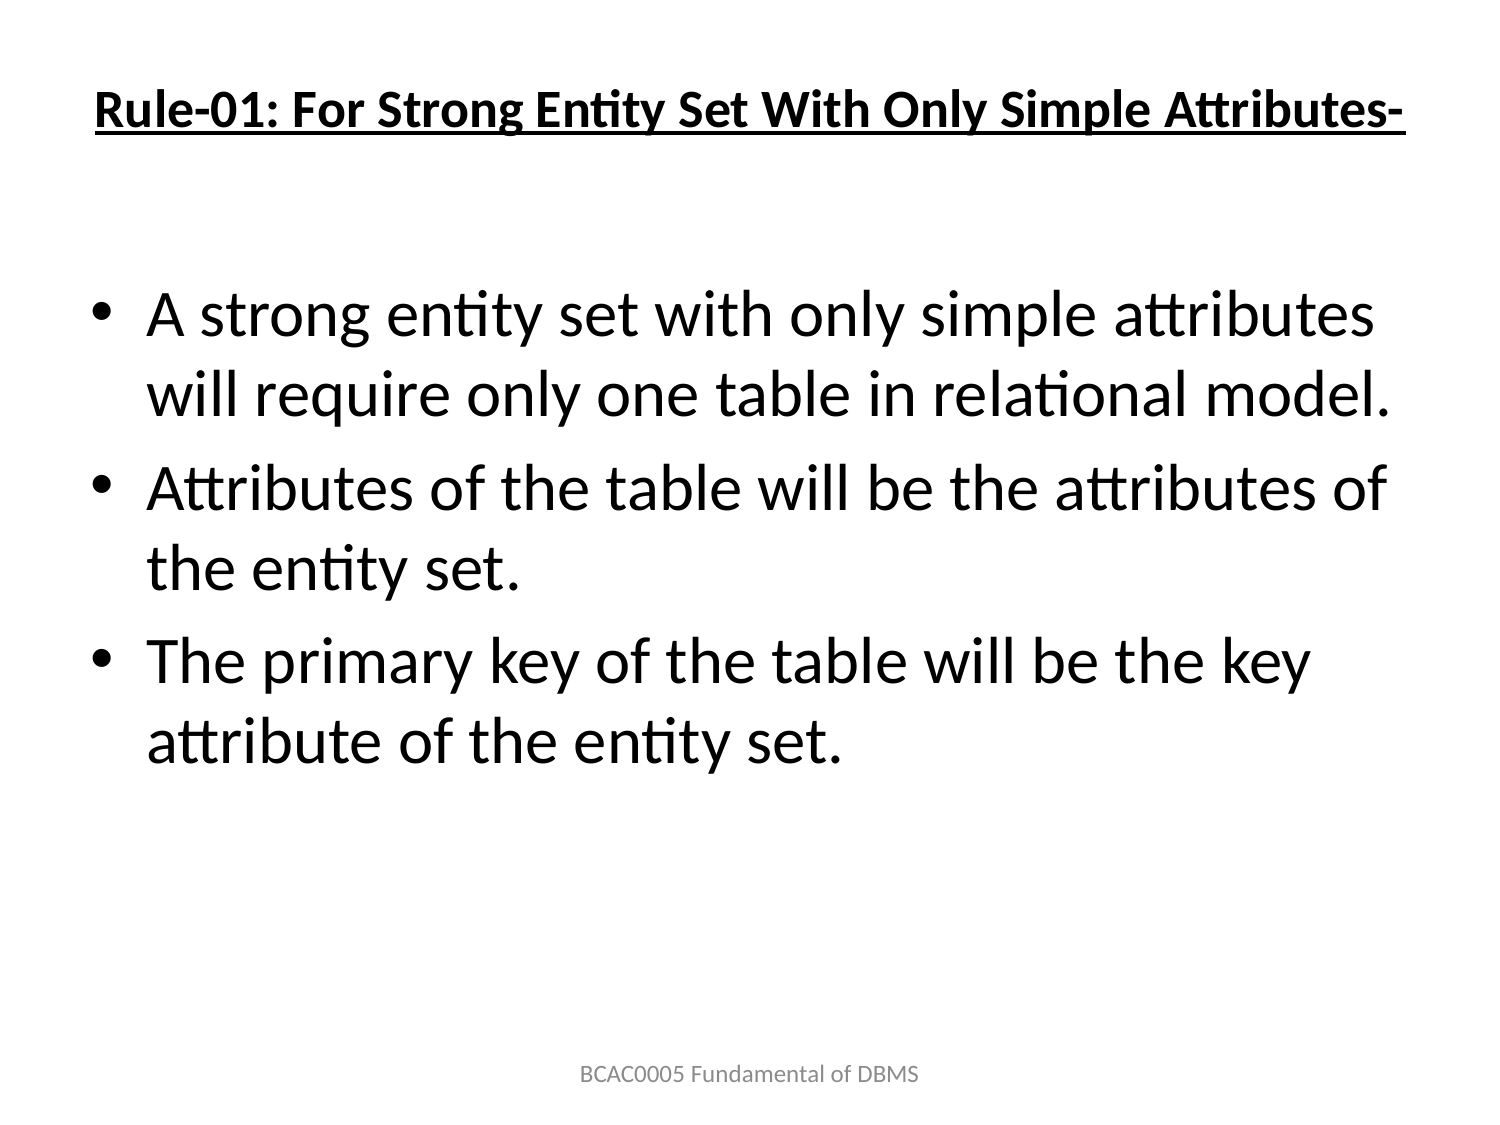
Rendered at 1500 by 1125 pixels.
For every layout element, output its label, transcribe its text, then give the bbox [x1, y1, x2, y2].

title Rule-01: For Strong Entity Set With Only Simple Attributes- [75, 45, 1425, 233]
list A strong entity set with only simple attributes will require only one table in relational model. Attributes of the table will be the attributes of the entity set. The primary key of the table will be the key attribute of the entity set. [75, 262, 1425, 1005]
footer BCAC0005 Fundamental of DBMS [512, 1042, 988, 1103]
